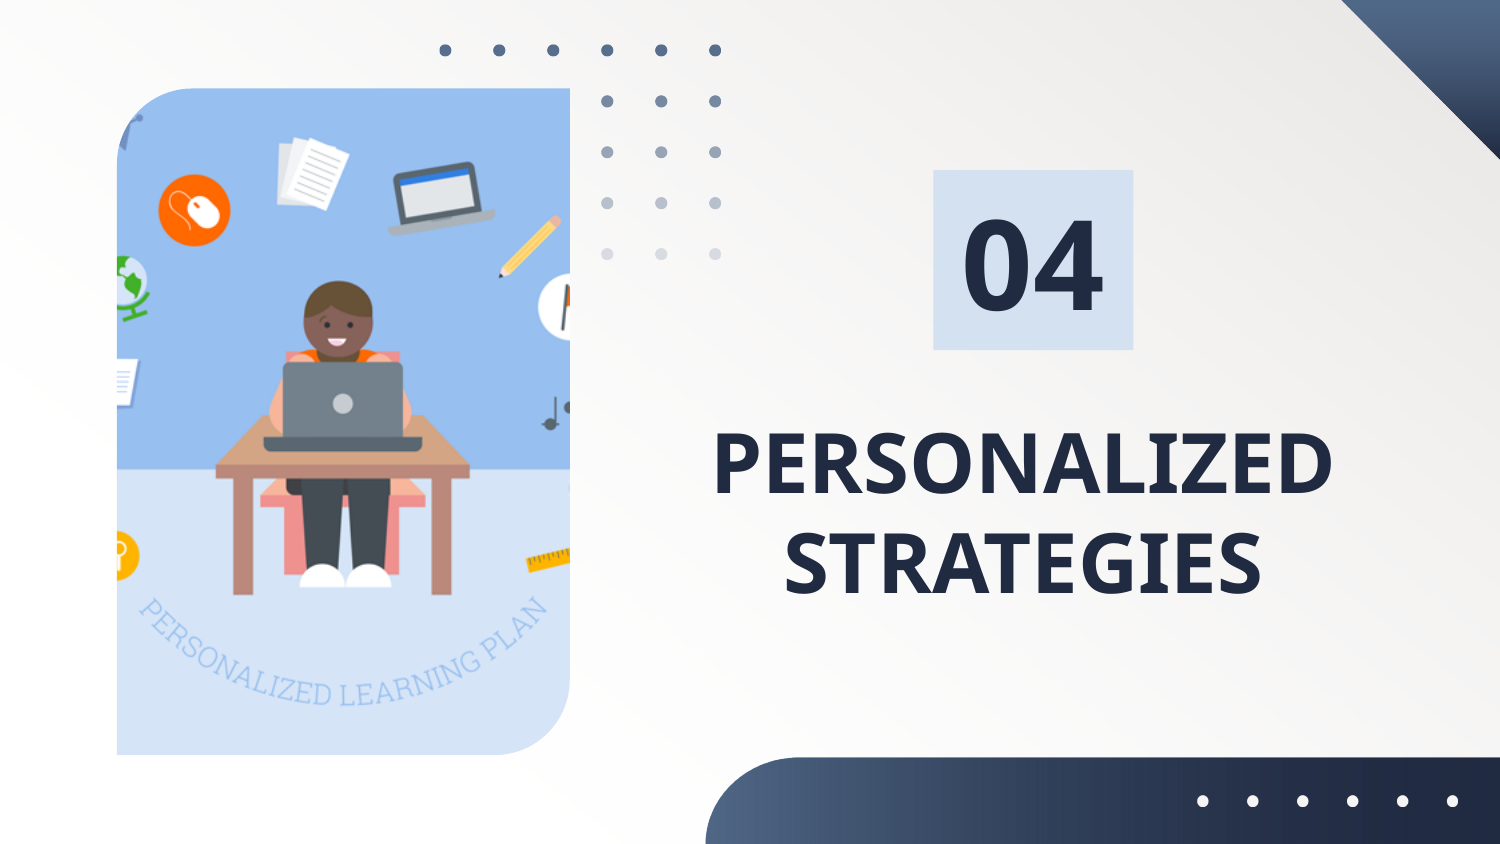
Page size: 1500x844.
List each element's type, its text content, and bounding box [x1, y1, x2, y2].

title PERSONALIZED STRATEGIES [663, 395, 1383, 624]
picture [0, 0, 1500, 844]
picture [706, 758, 1500, 844]
title 04 [933, 170, 1134, 351]
